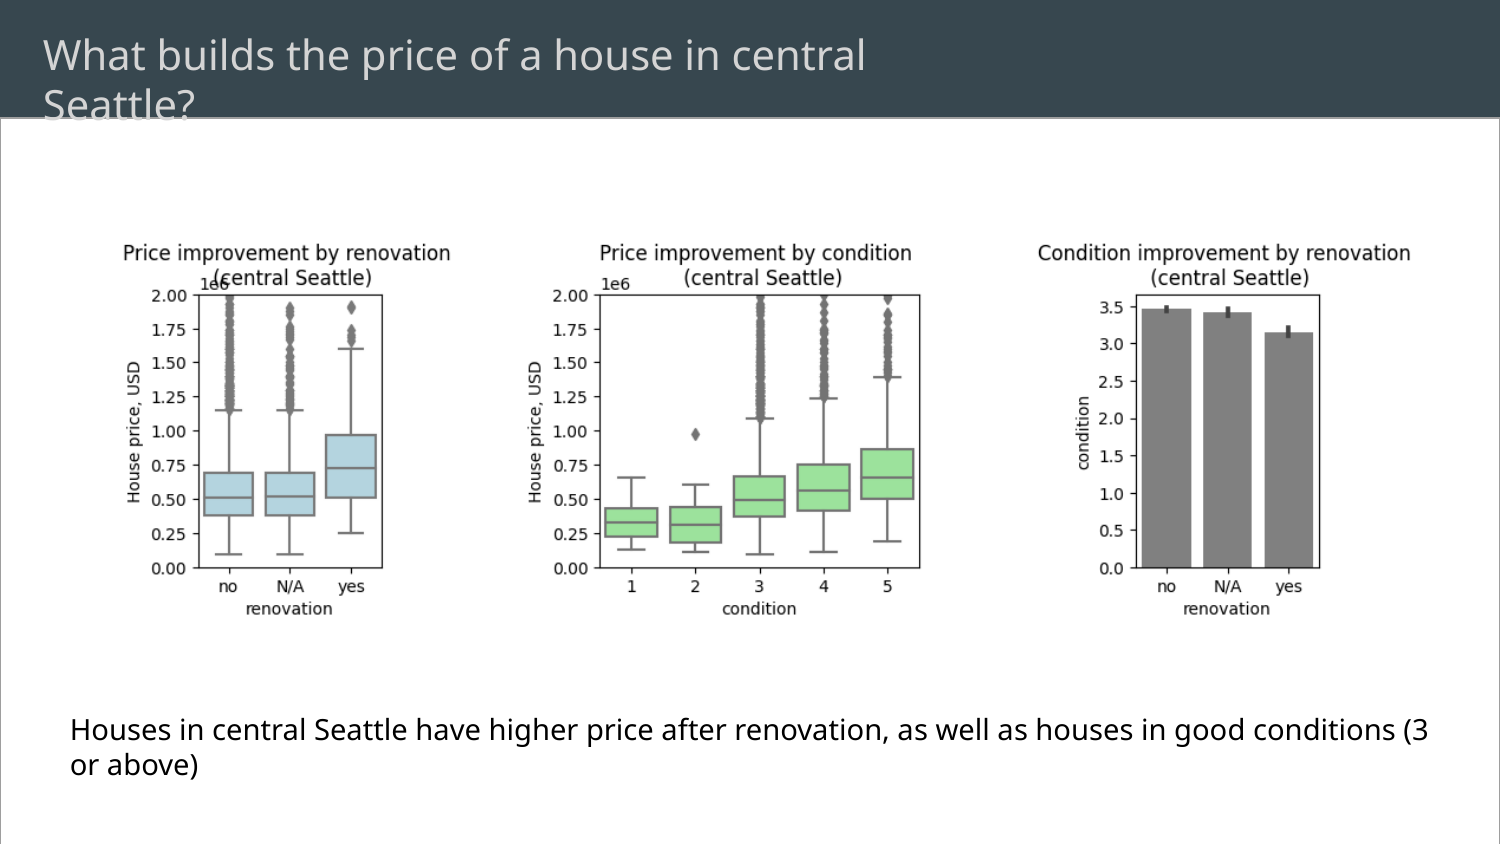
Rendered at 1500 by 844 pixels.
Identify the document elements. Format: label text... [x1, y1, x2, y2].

picture [1026, 231, 1429, 630]
text_box [0, 117, 1500, 844]
text_box What builds the price of a house in central Seattle? [27, 14, 962, 245]
picture [111, 231, 468, 630]
text_box Houses in central Seattle have higher price after renovation, as well as houses in good conditions (3 or above) [54, 696, 1473, 797]
picture [516, 231, 931, 630]
